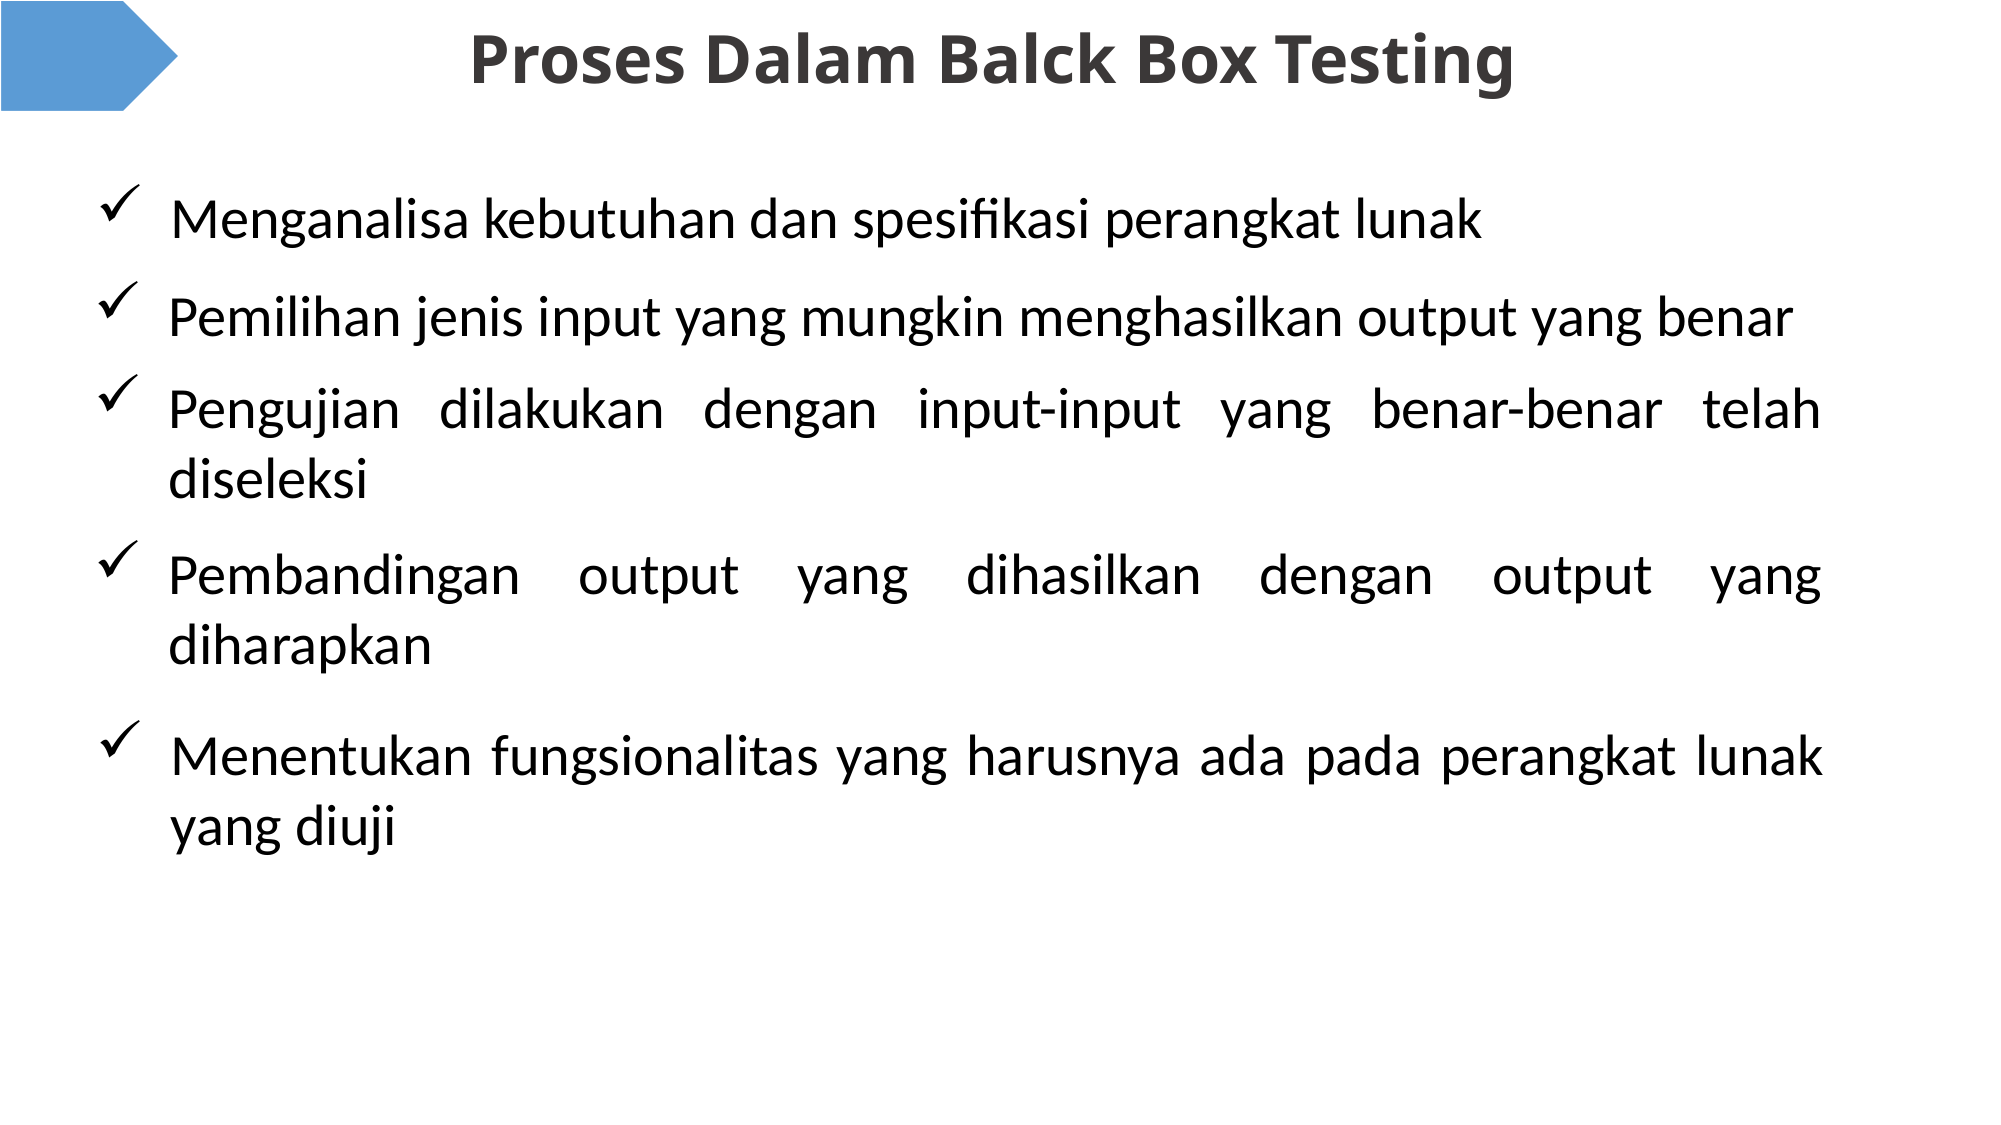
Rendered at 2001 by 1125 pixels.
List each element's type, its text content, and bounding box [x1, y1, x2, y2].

title Proses Dalam Balck Box Testing [207, 6, 1779, 119]
text_box Pemilihan jenis input yang mungkin menghasilkan output yang benar [53, 253, 1863, 367]
text_box Menganalisa kebutuhan dan spesifikasi perangkat lunak [55, 156, 1865, 275]
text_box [0, 0, 180, 112]
text_box Menentukan fungsionalitas yang harusnya ada pada perangkat lunak yang diuji [55, 705, 1865, 869]
text_box Pengujian dilakukan dengan input-input yang benar-benar telah diseleksi [53, 367, 1863, 514]
text_box Pembandingan output yang dihasilkan dengan output yang diharapkan [53, 533, 1863, 680]
